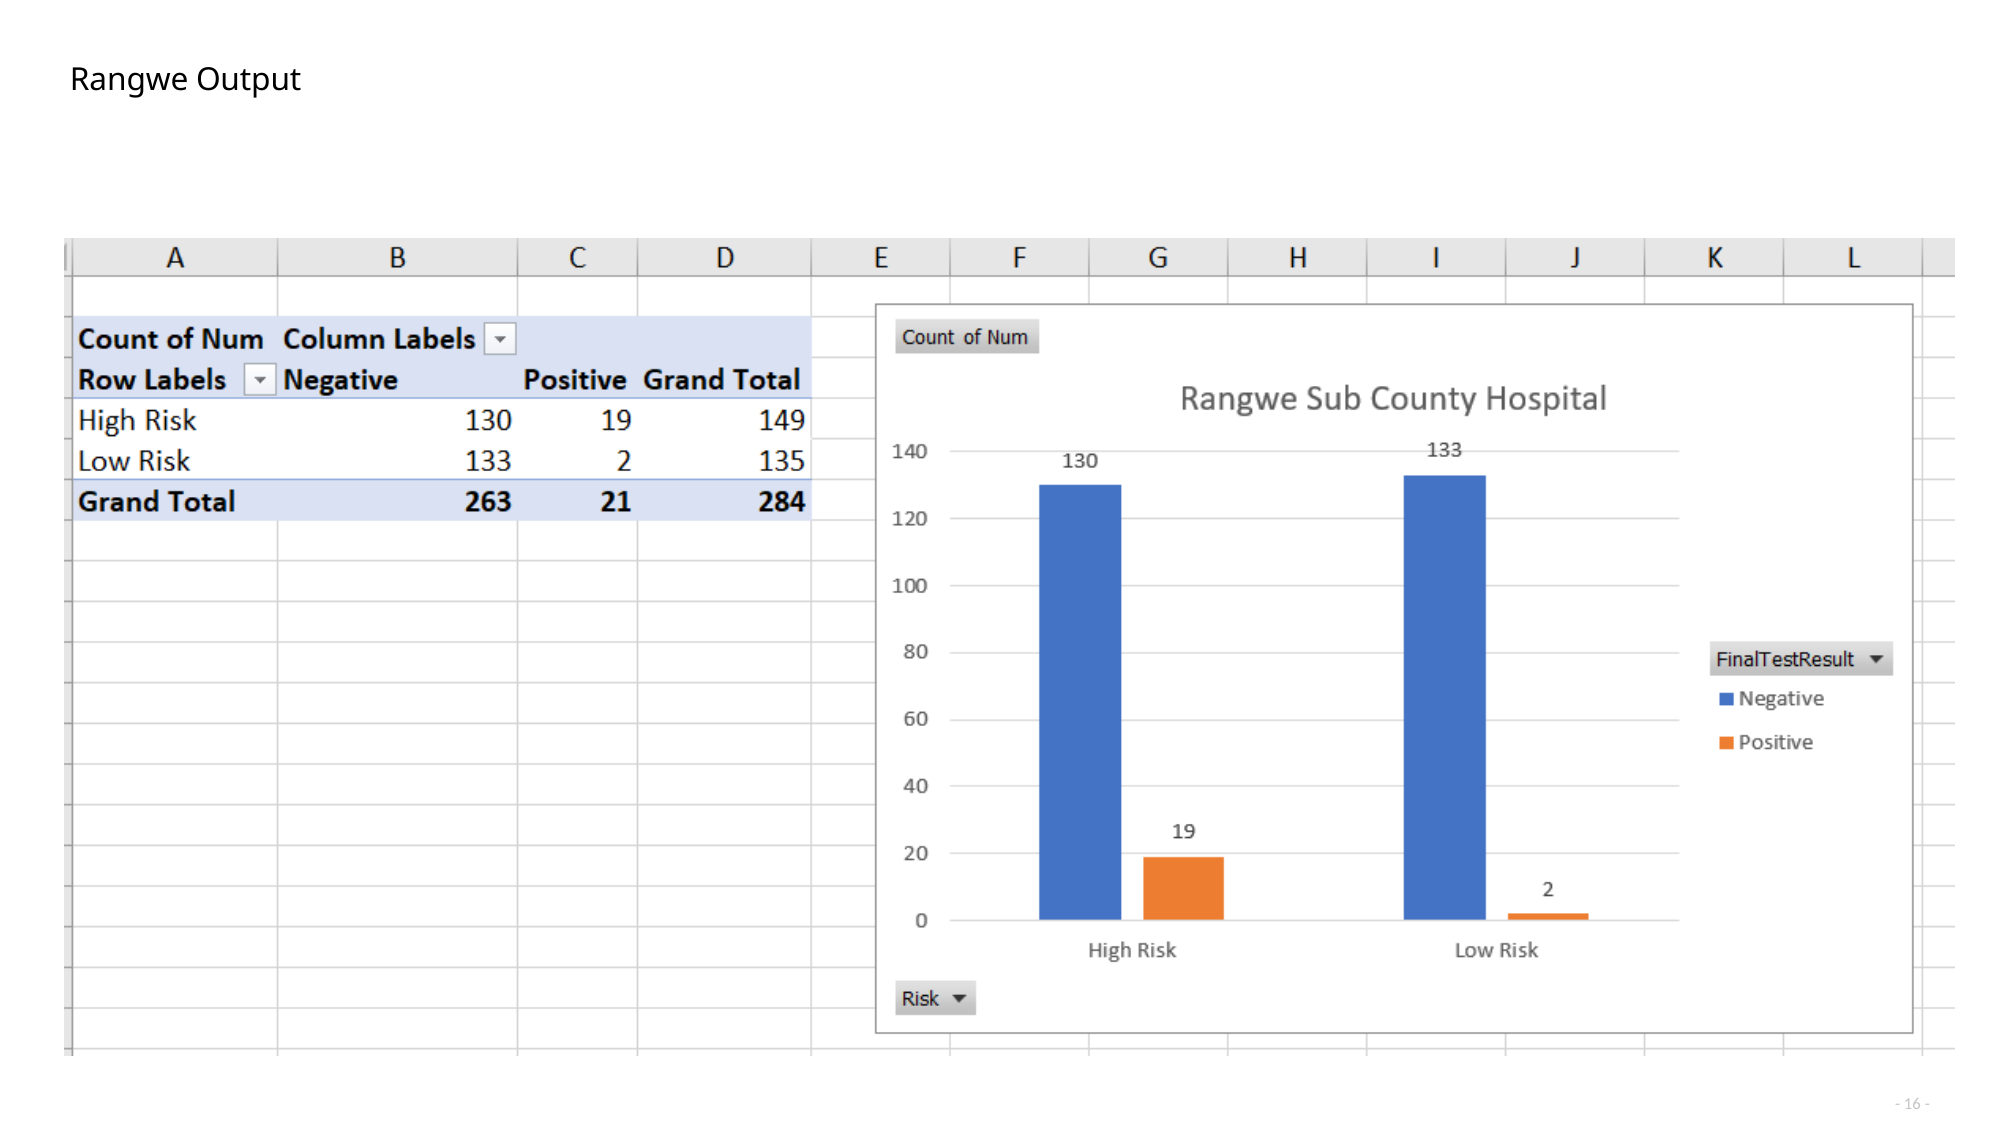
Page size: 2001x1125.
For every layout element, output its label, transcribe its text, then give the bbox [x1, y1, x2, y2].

slide_number - 16 - [1839, 1091, 1945, 1115]
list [64, 238, 1955, 1056]
title Rangwe Output [54, 54, 1945, 105]
